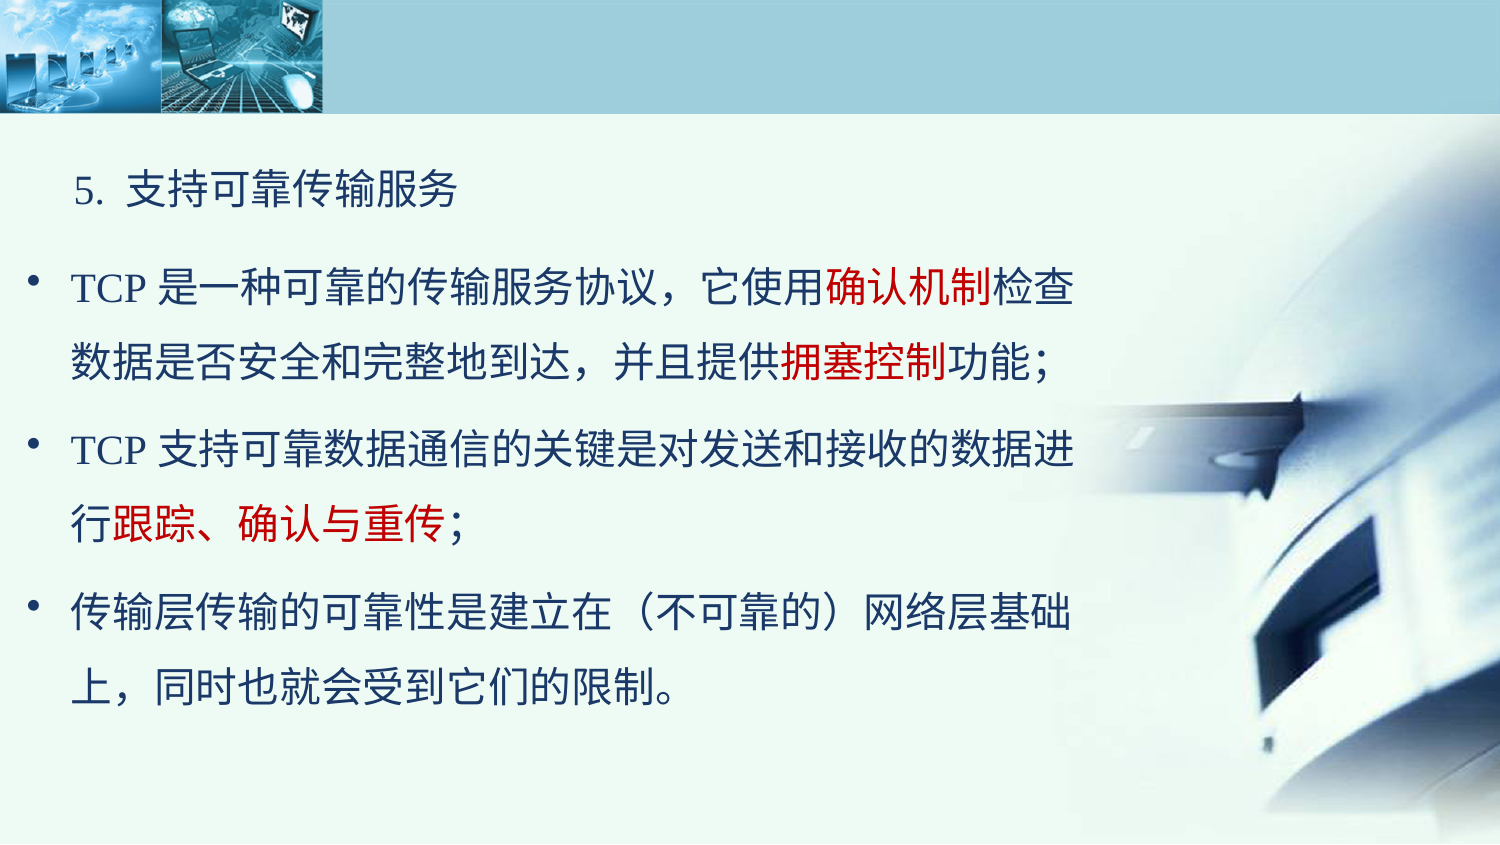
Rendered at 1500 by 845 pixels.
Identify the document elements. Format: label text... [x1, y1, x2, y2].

list TCP是一种可靠的传输服务协议，它使用确认机制检查数据是否安全和完整地到达，并且提供拥塞控制功能； TCP支持可靠数据通信的关键是对发送和接收的数据进行跟踪、确认与重传； 传输层传输的可靠性是建立在（不可靠的）网络层基础上，同时也就会受到它们的限制。 [11, 227, 1102, 763]
picture [0, 0, 1500, 844]
title 5. 支持可靠传输服务 [58, 117, 1114, 259]
